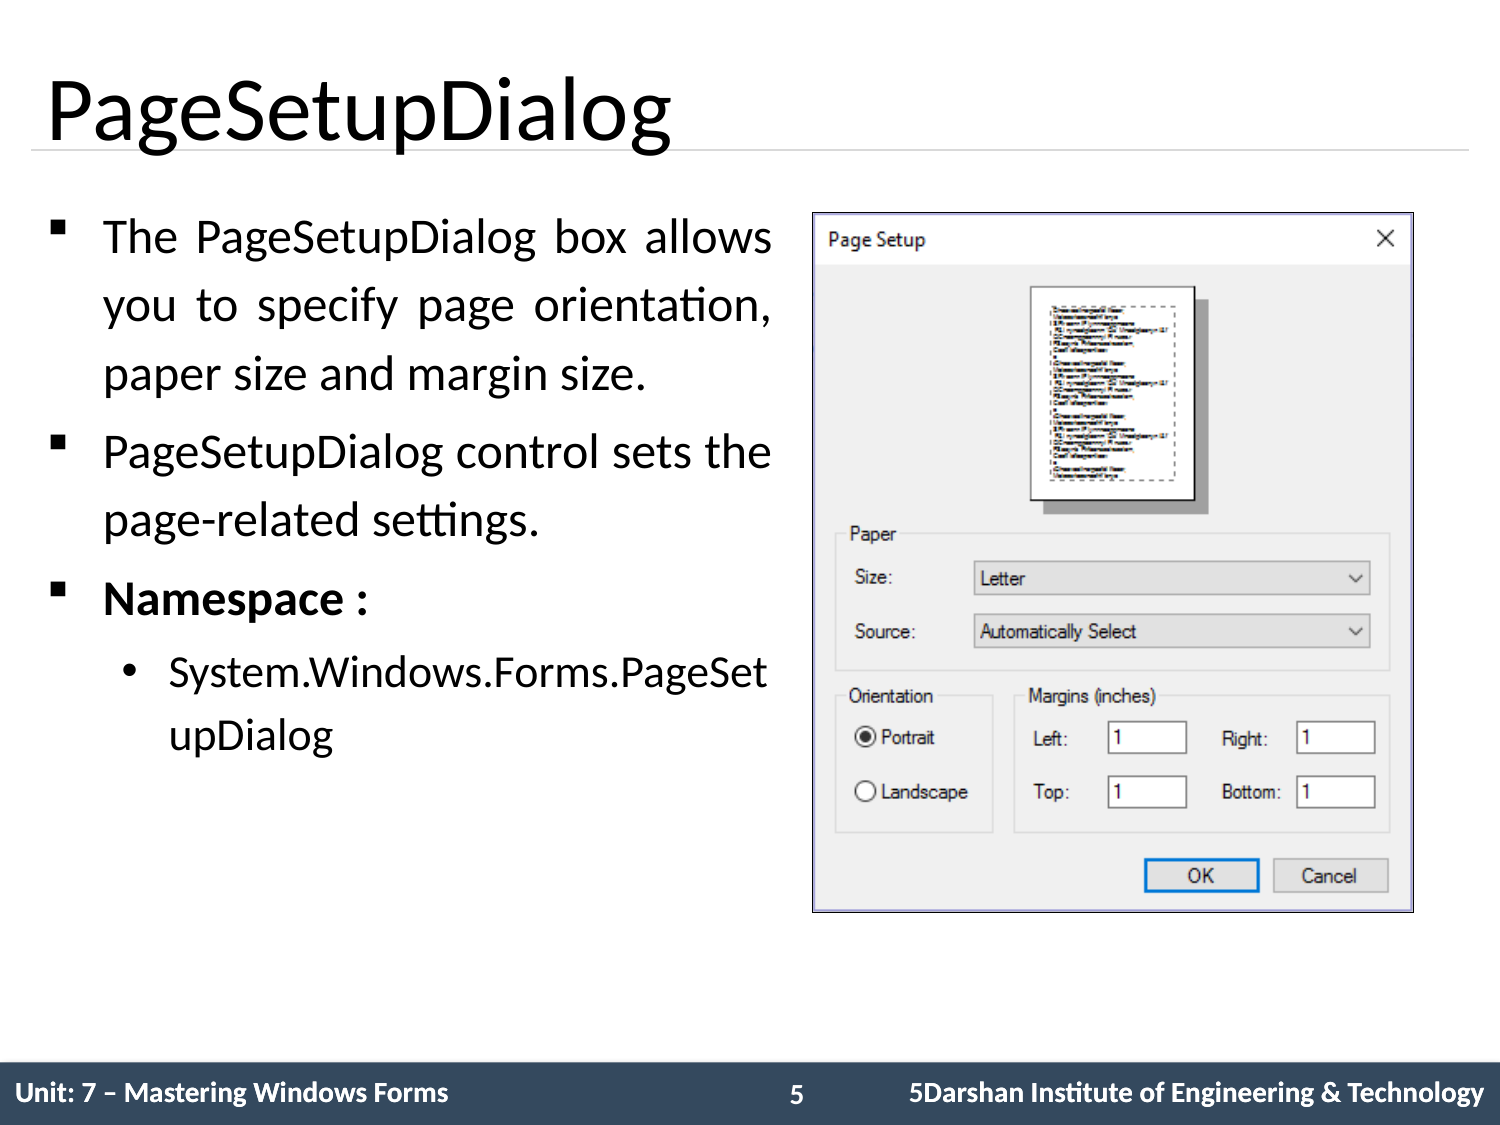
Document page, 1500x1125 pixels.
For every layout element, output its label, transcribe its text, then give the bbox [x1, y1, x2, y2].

title PageSetupDialog [31, 37, 1469, 170]
list The PageSetupDialog box allows you to specify page orientation, paper size and margin size. PageSetupDialog control sets the page-related settings. Namespace : System.Windows.Forms.PageSetupDialog [31, 187, 788, 1038]
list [812, 212, 1414, 913]
